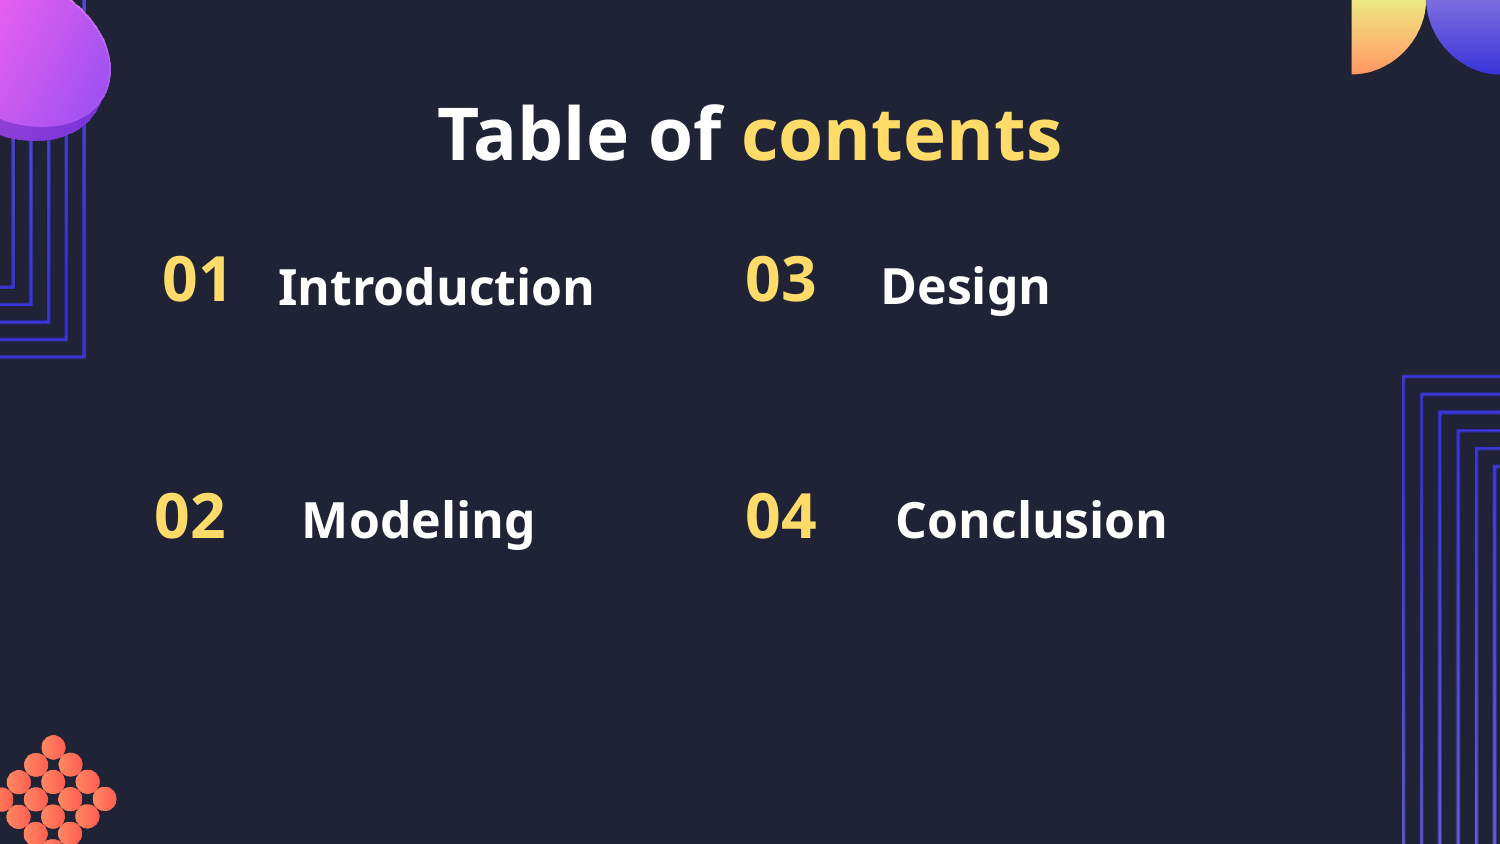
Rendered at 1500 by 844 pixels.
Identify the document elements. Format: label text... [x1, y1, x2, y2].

picture [1352, 0, 1500, 75]
picture [1402, 374, 1500, 844]
picture [0, 0, 118, 360]
title 04 [730, 474, 880, 554]
subtitle Conclusion [880, 473, 1259, 554]
title 02 [139, 473, 264, 554]
title 01 [147, 237, 264, 317]
subtitle Introduction [263, 240, 642, 321]
title 03 [730, 237, 865, 317]
subtitle Modeling [286, 473, 666, 554]
title Table of contents [118, 72, 1382, 167]
picture [0, 735, 117, 844]
subtitle Design [865, 226, 1326, 330]
